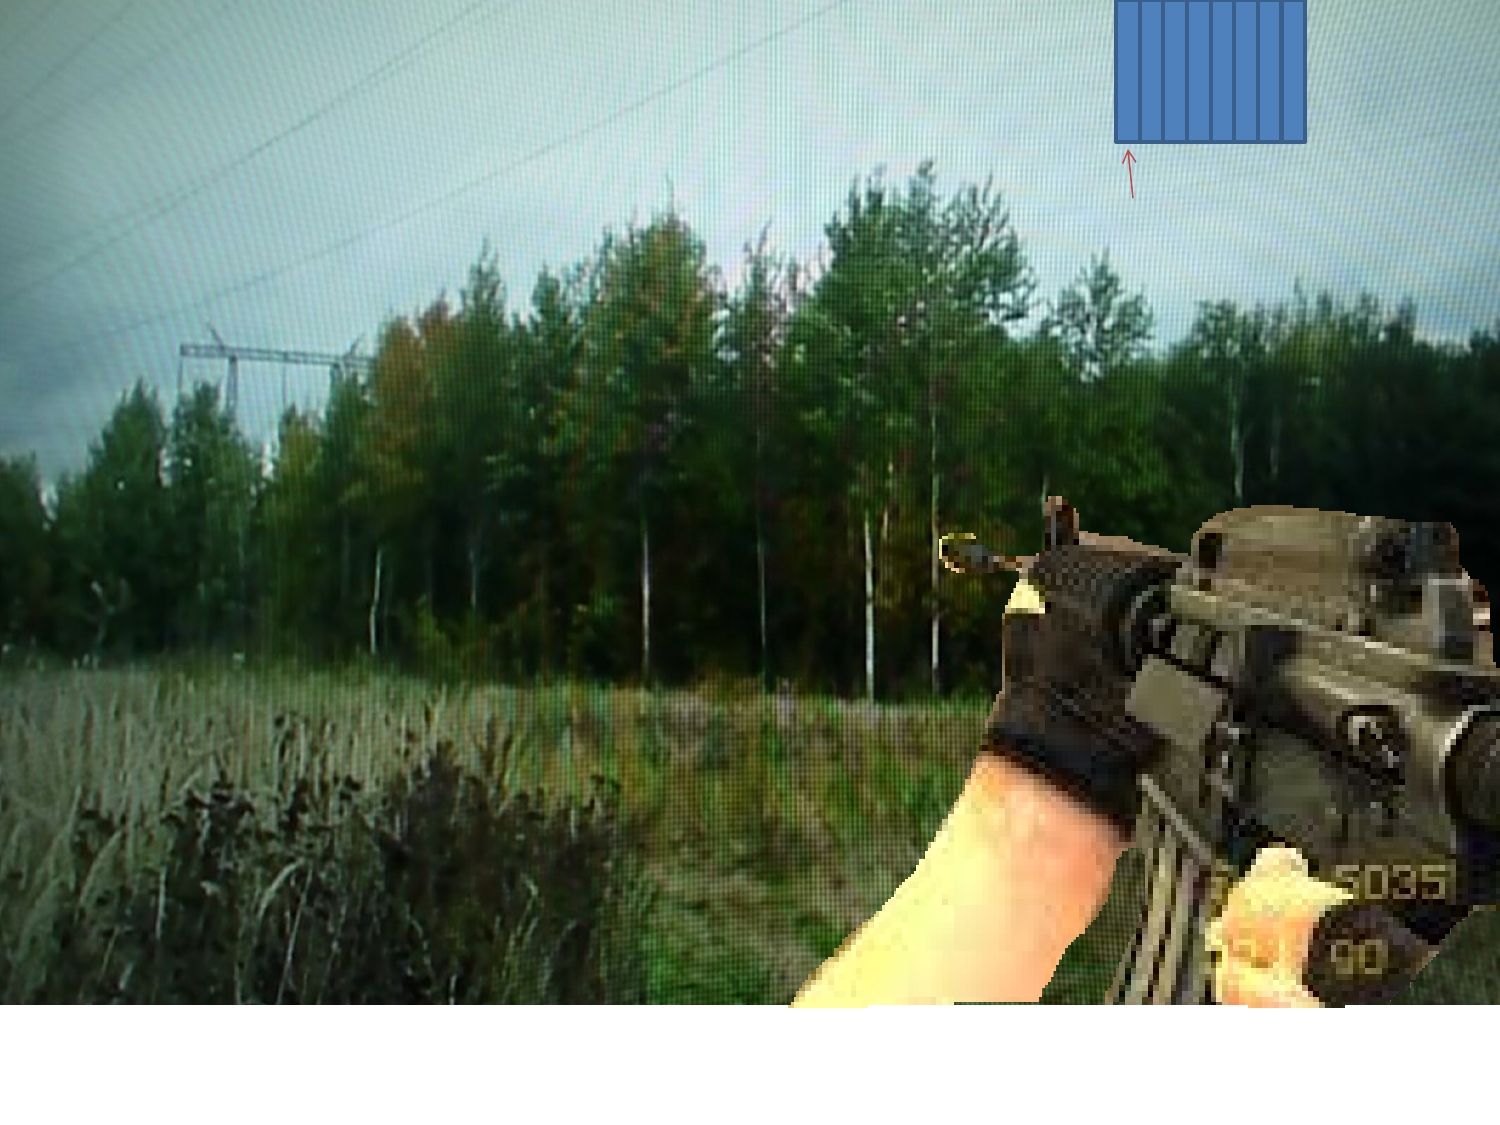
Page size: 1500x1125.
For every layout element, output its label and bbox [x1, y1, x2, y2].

text_box [1127, 148, 1134, 199]
list [0, 0, 1500, 1006]
picture [478, 491, 1500, 1021]
